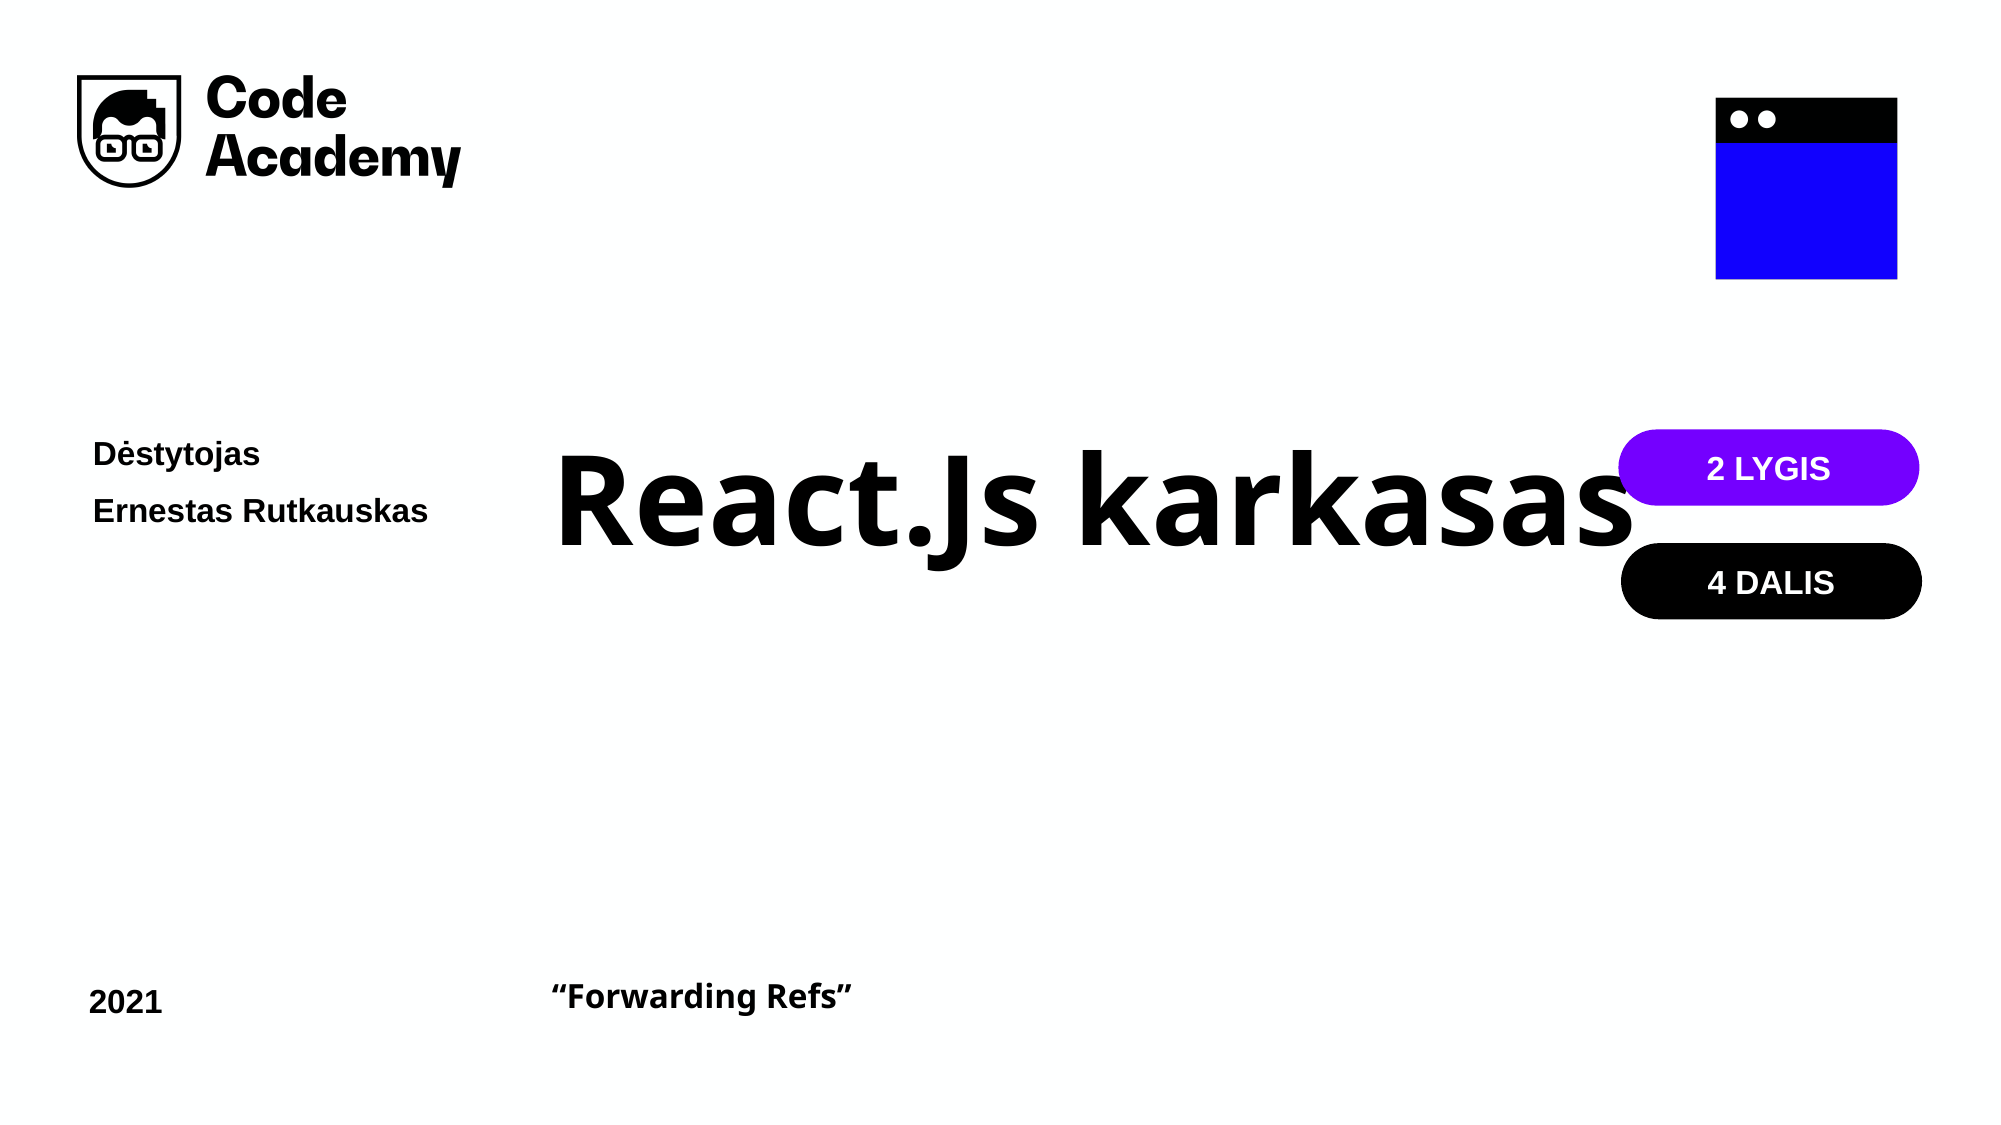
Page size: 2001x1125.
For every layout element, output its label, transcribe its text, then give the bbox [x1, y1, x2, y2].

list Dėstytojas Ernestas Rutkauskas [77, 429, 461, 822]
subtitle “Forwarding Refs” [536, 972, 1694, 1125]
slide_number 2021 [73, 972, 461, 1125]
text_box 4 DALIS [1621, 543, 1923, 620]
title React.Js karkasas [536, 429, 1694, 822]
text_box 2 LYGIS [1618, 429, 1920, 506]
picture [77, 75, 461, 188]
picture [1693, 74, 1920, 302]
